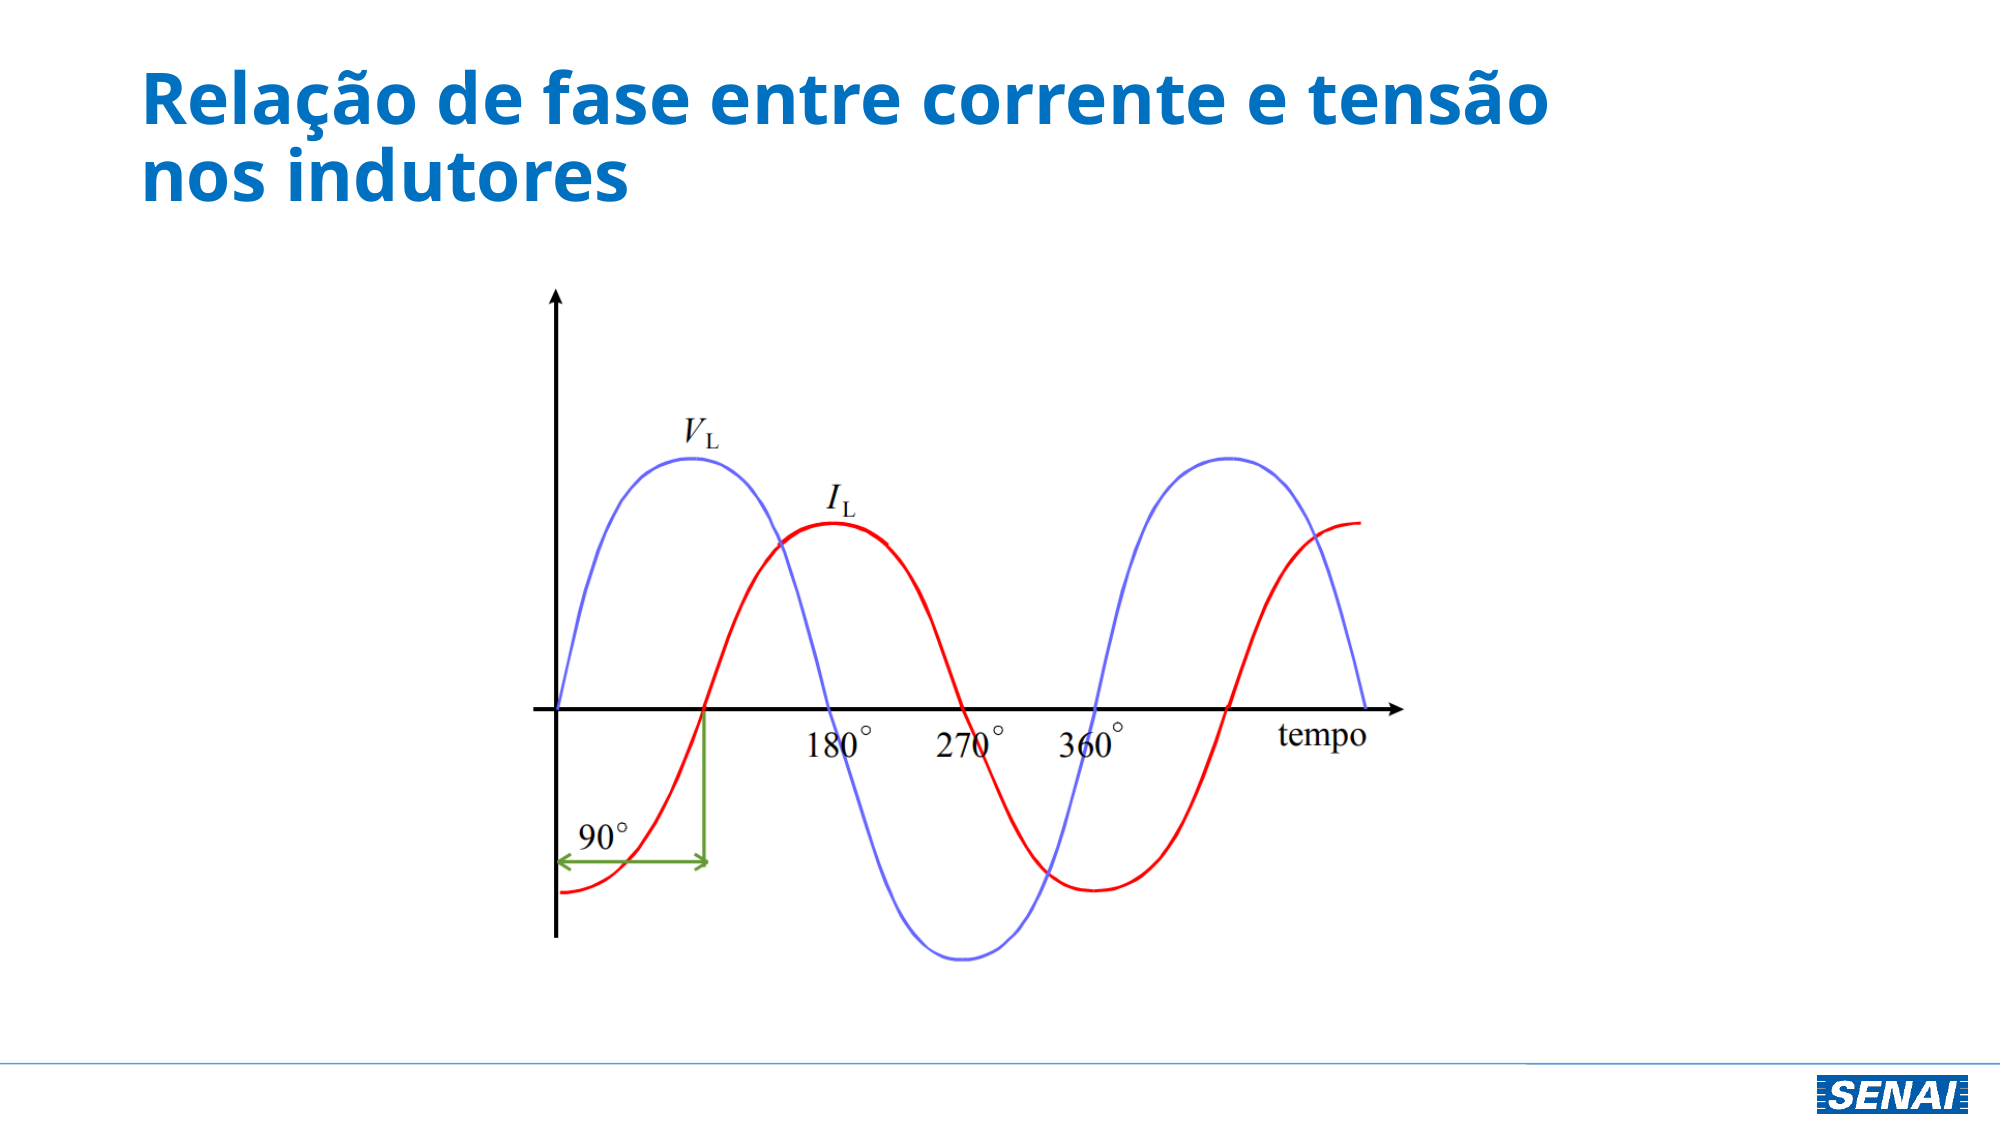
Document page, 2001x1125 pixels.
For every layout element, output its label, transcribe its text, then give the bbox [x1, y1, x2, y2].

title Relação de fase entre corrente e tensão nos indutores [140, 61, 1834, 219]
picture [432, 284, 1587, 974]
picture [1817, 1075, 1968, 1114]
